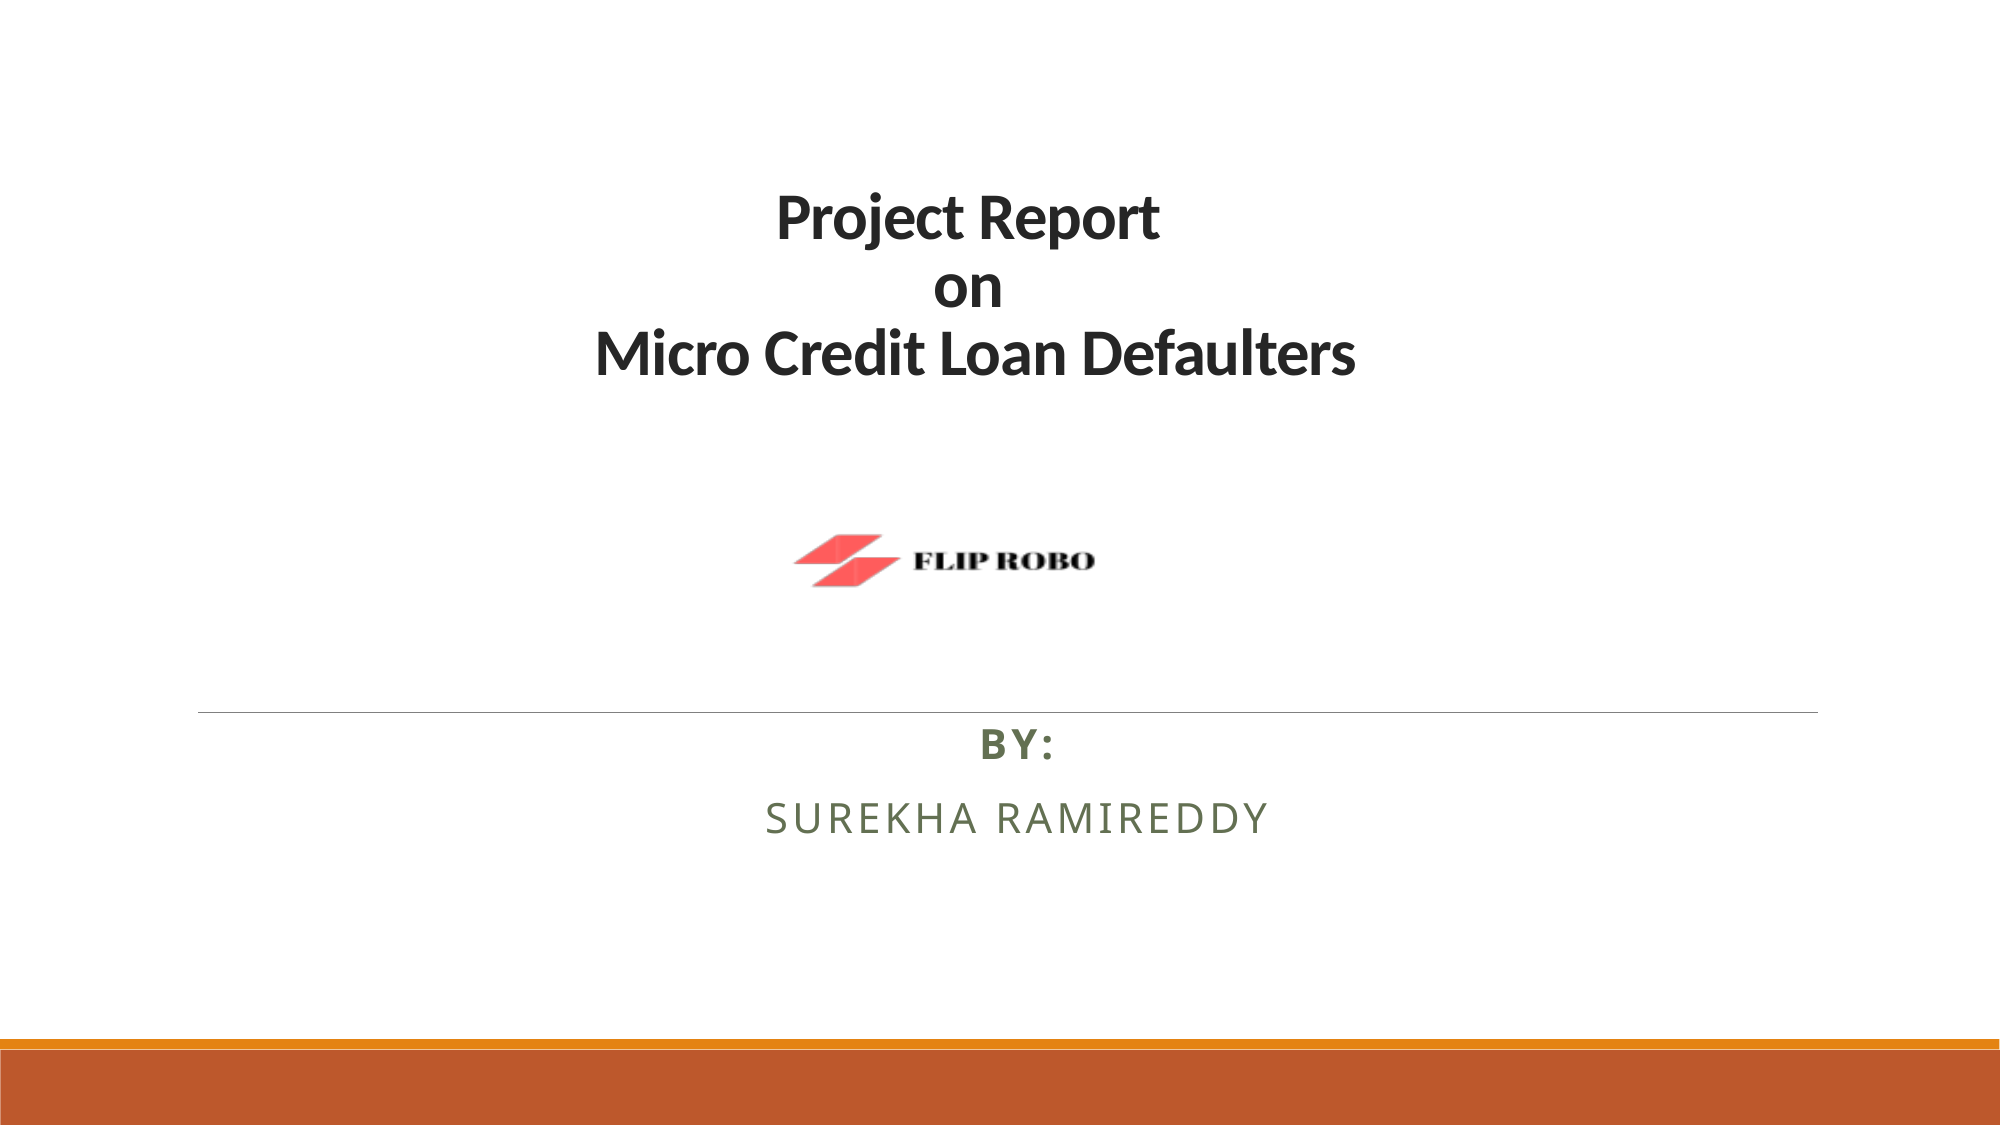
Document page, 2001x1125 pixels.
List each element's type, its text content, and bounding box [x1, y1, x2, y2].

subtitle By: SUREKHA RAMIREDDY [457, 716, 1576, 851]
title Project Report on Micro Credit Loan Defaulters [417, 145, 1536, 397]
picture [747, 404, 1205, 717]
